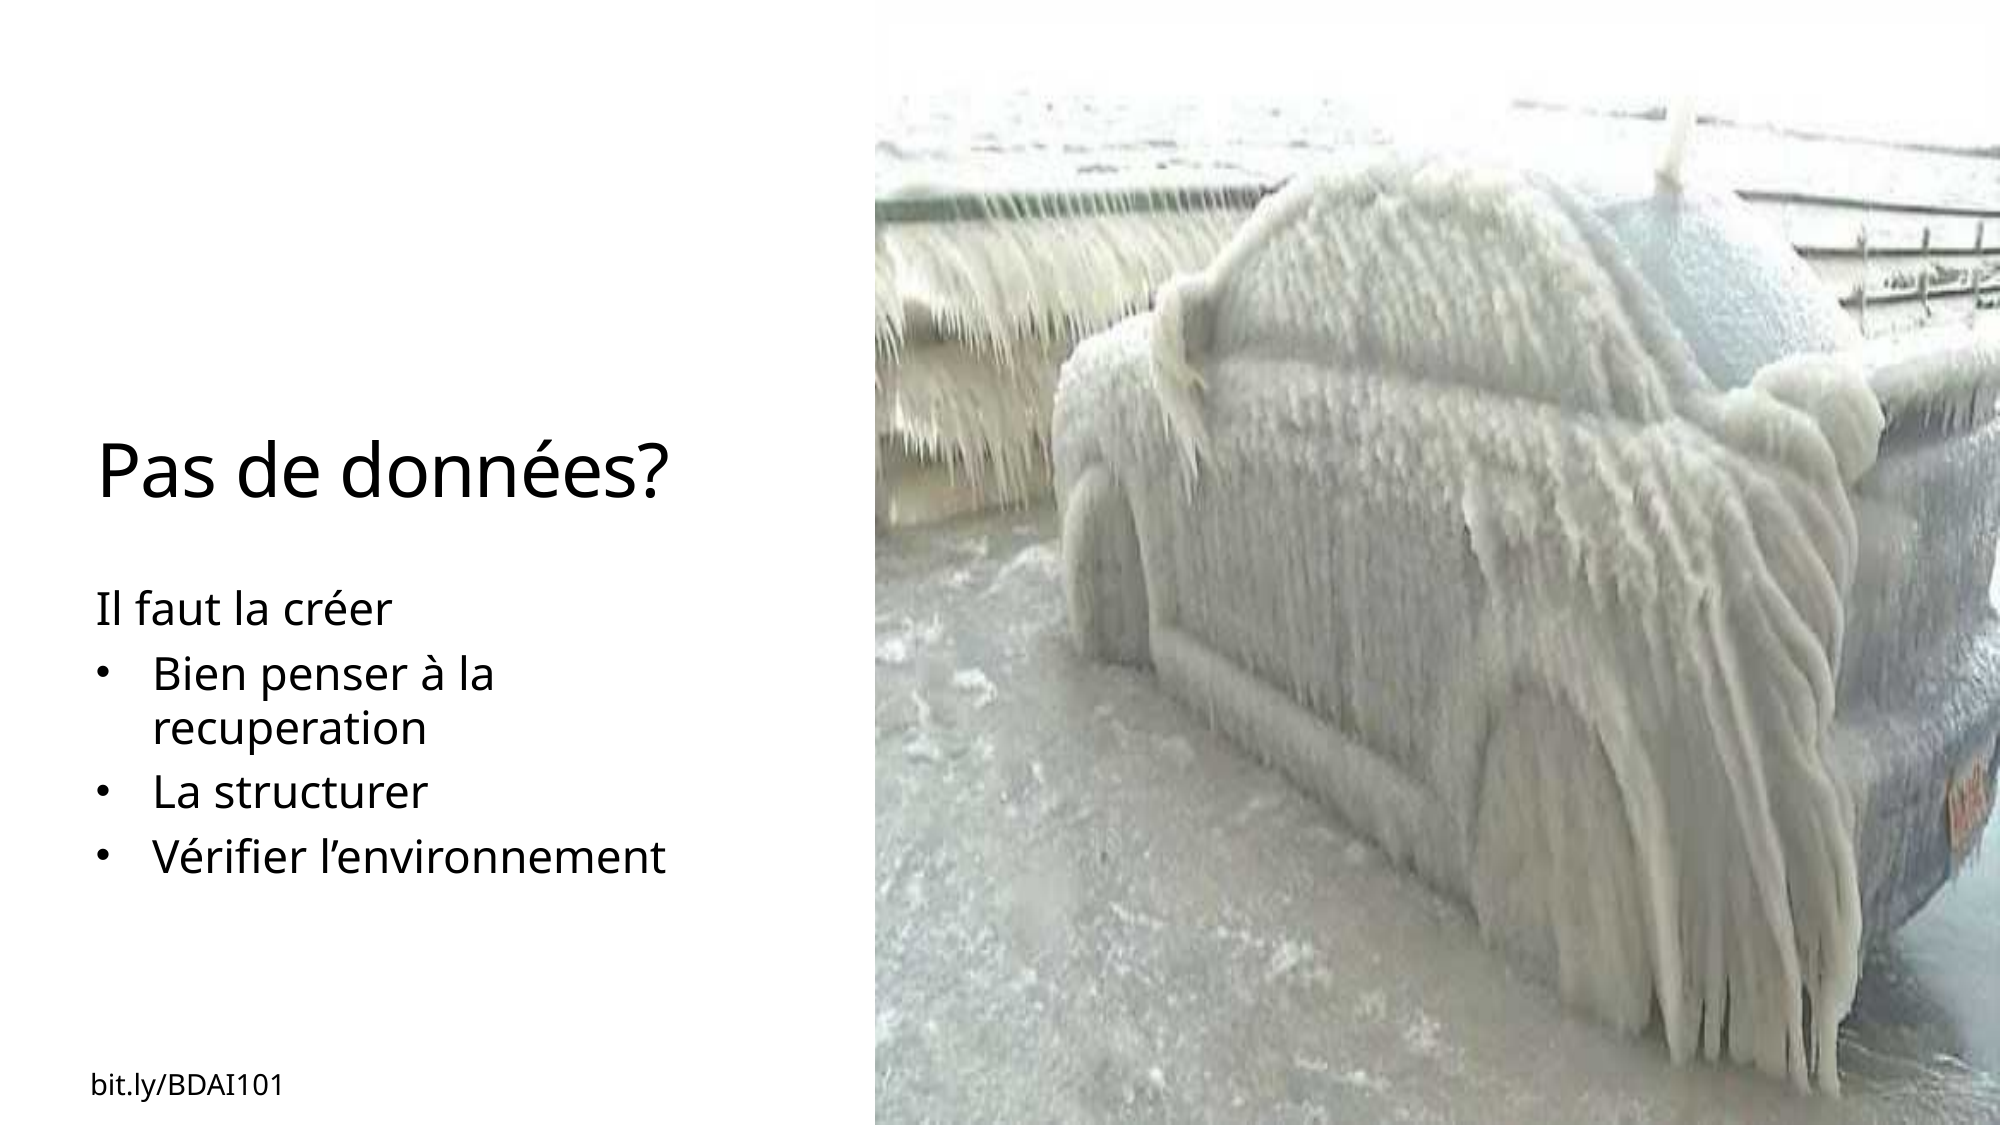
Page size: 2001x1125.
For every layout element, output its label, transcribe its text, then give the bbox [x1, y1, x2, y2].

picture [874, 0, 2000, 1125]
list Il faut la créer Bien penser à la recuperation La structurer Vérifier l’environnement [95, 579, 779, 836]
title Pas de données? [96, 96, 779, 513]
